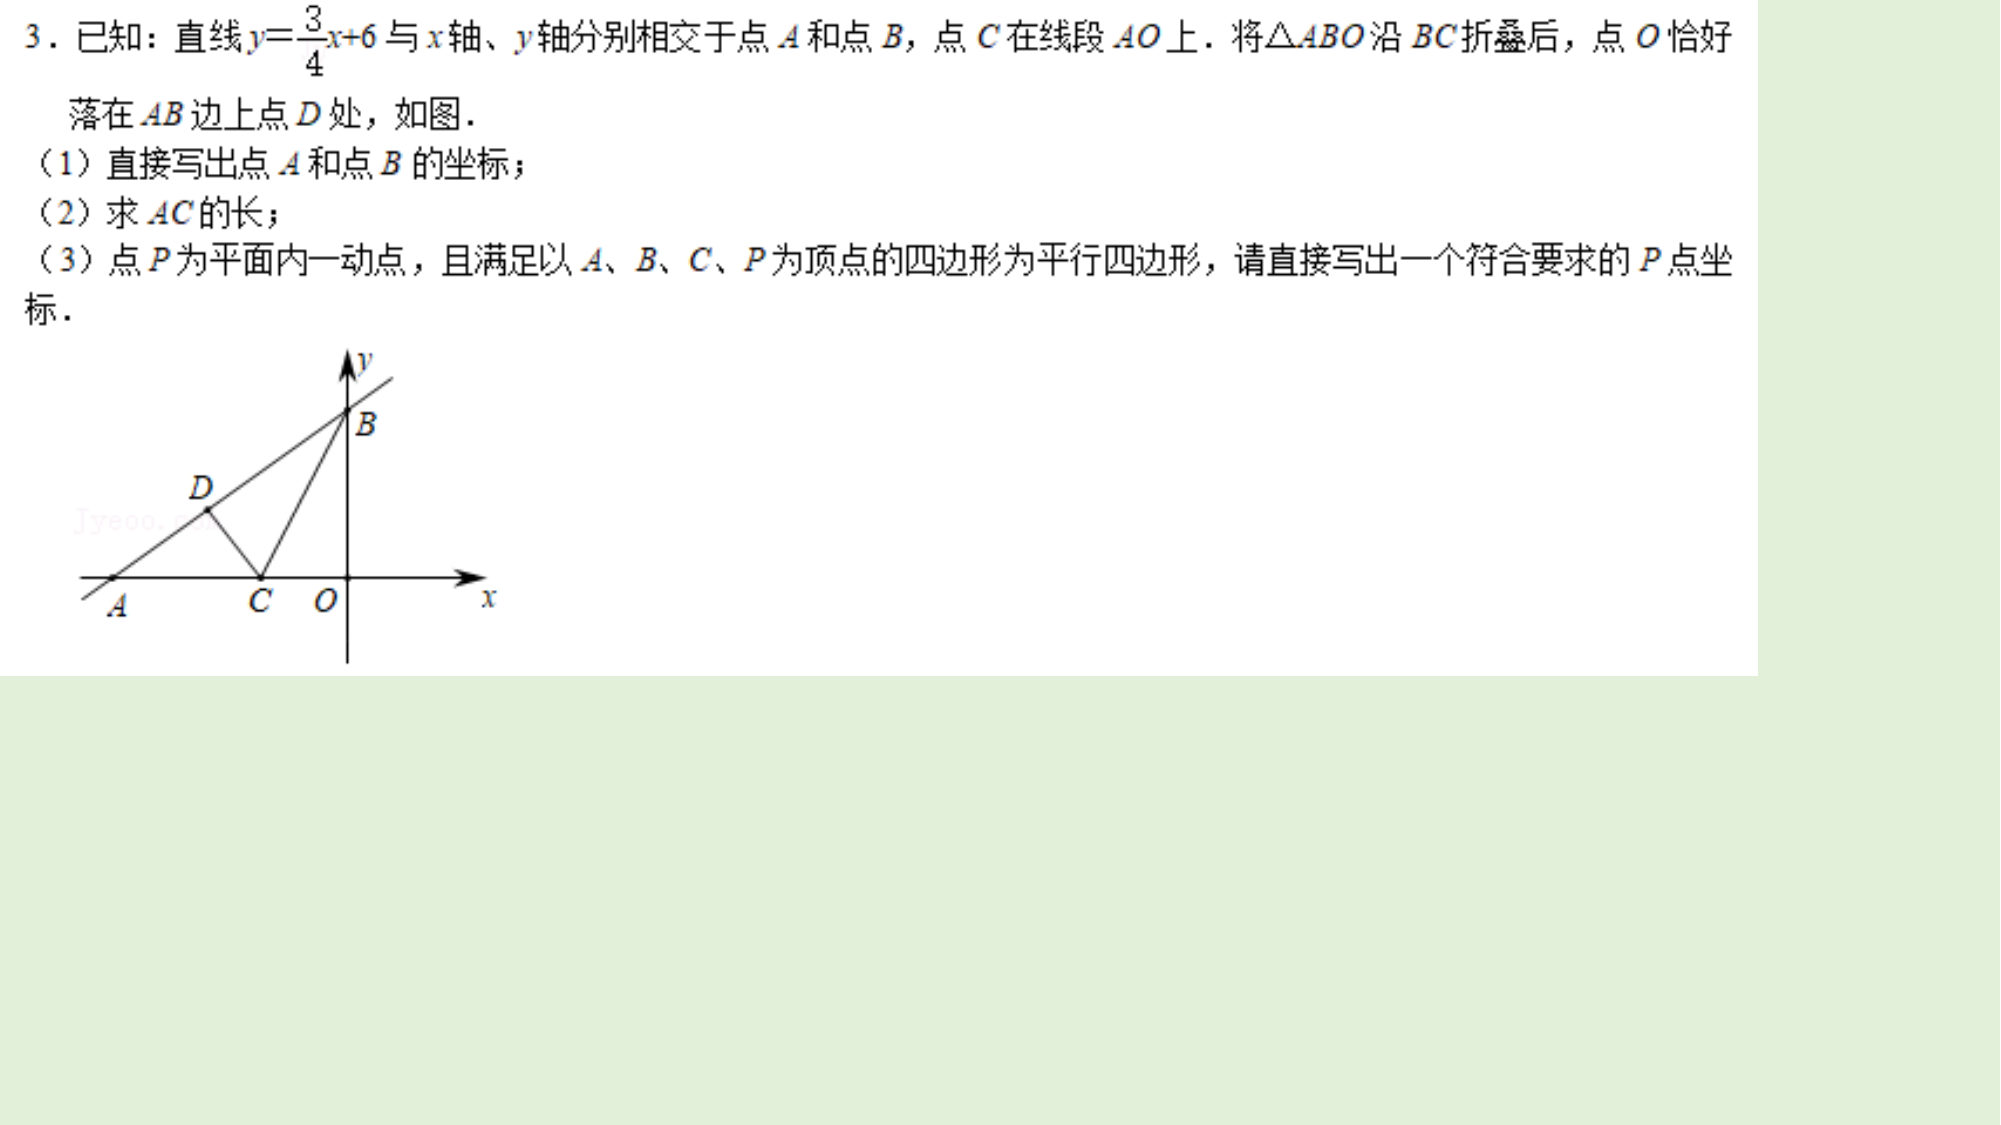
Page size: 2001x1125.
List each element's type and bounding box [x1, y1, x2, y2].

picture [0, 0, 1758, 676]
